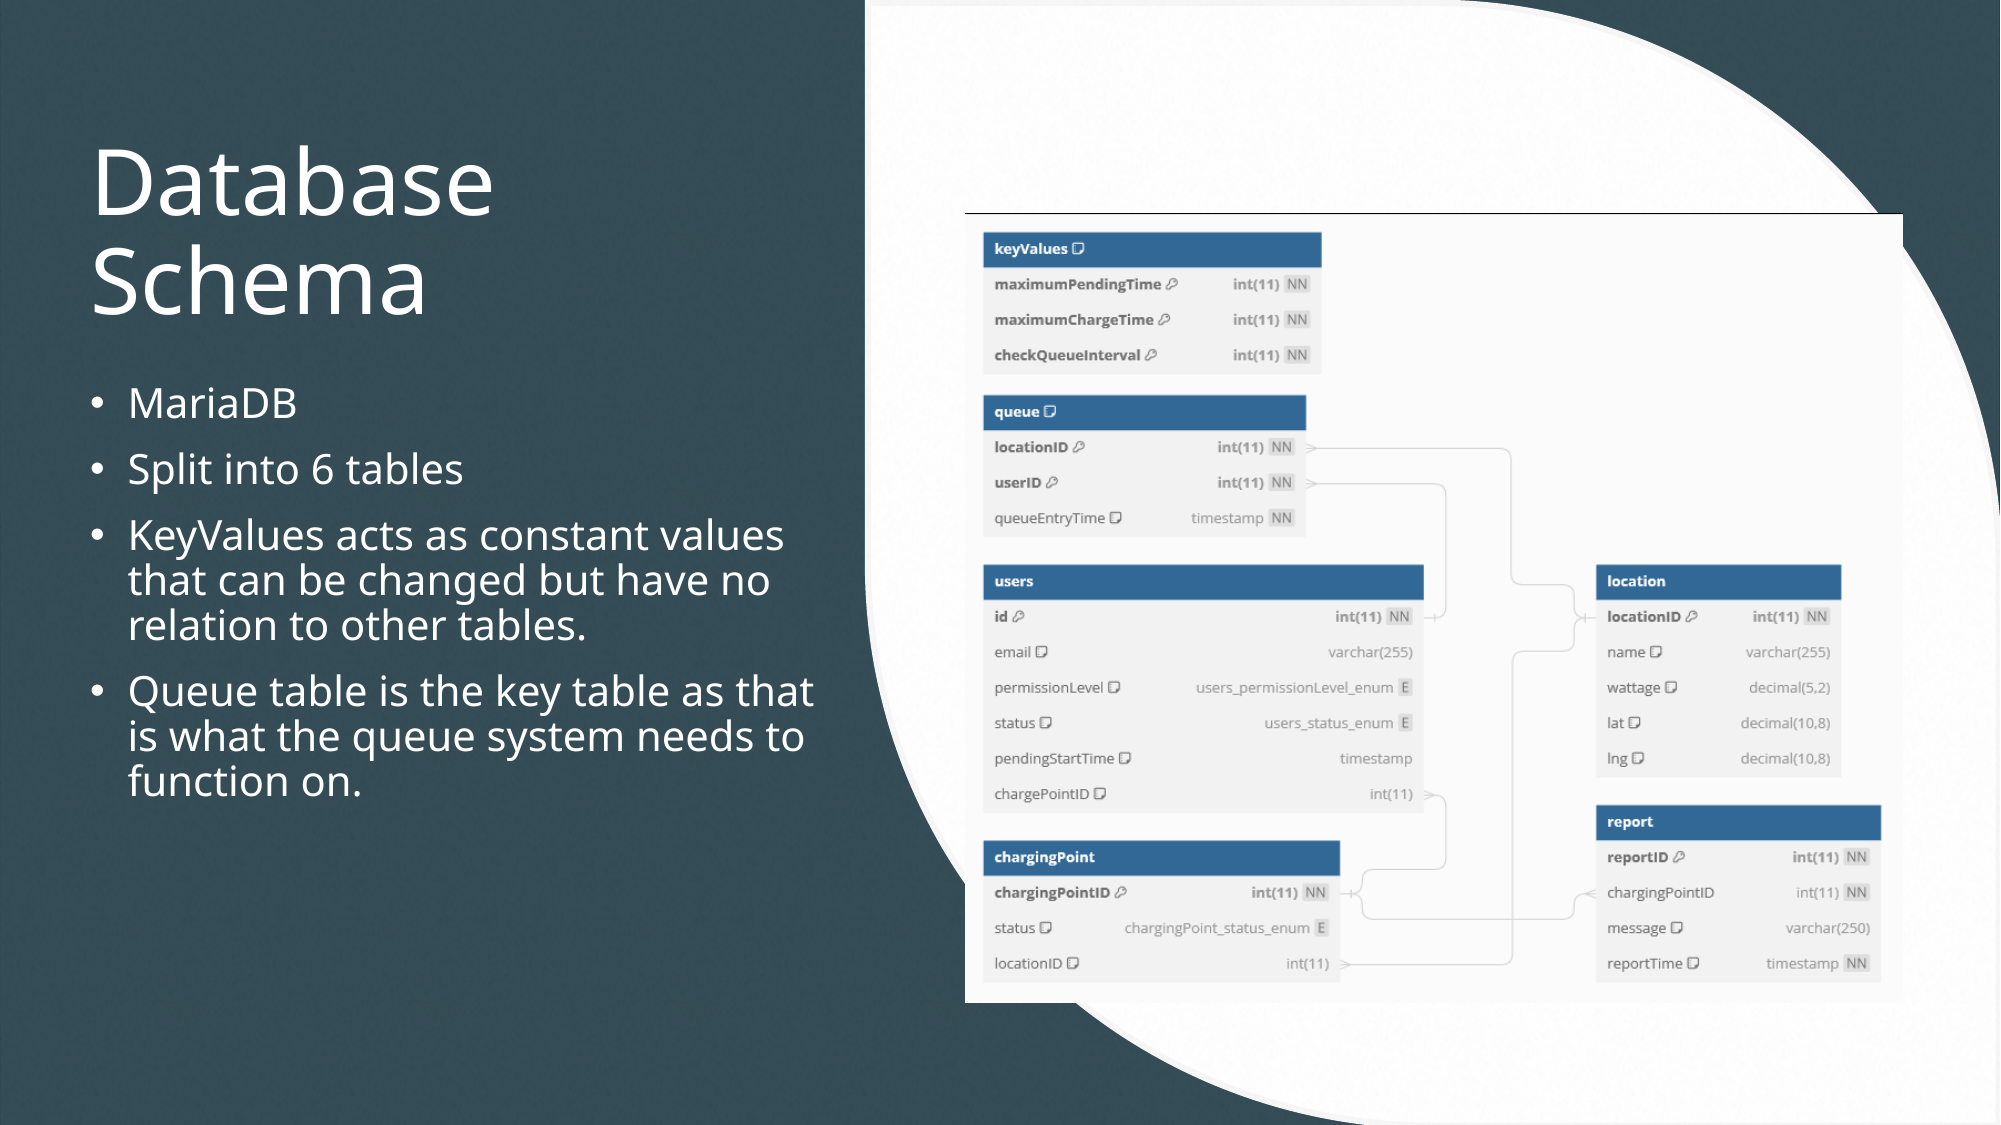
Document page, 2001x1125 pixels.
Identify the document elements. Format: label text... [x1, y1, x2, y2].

title Database Schema [75, 124, 837, 342]
text_box [0, 0, 2000, 1125]
picture [965, 213, 1903, 1003]
list MariaDB Split into 6 tables KeyValues acts as constant values that can be changed but have no relation to other tables. Queue table is the key table as that is what the queue system needs to function on. [75, 375, 837, 1013]
